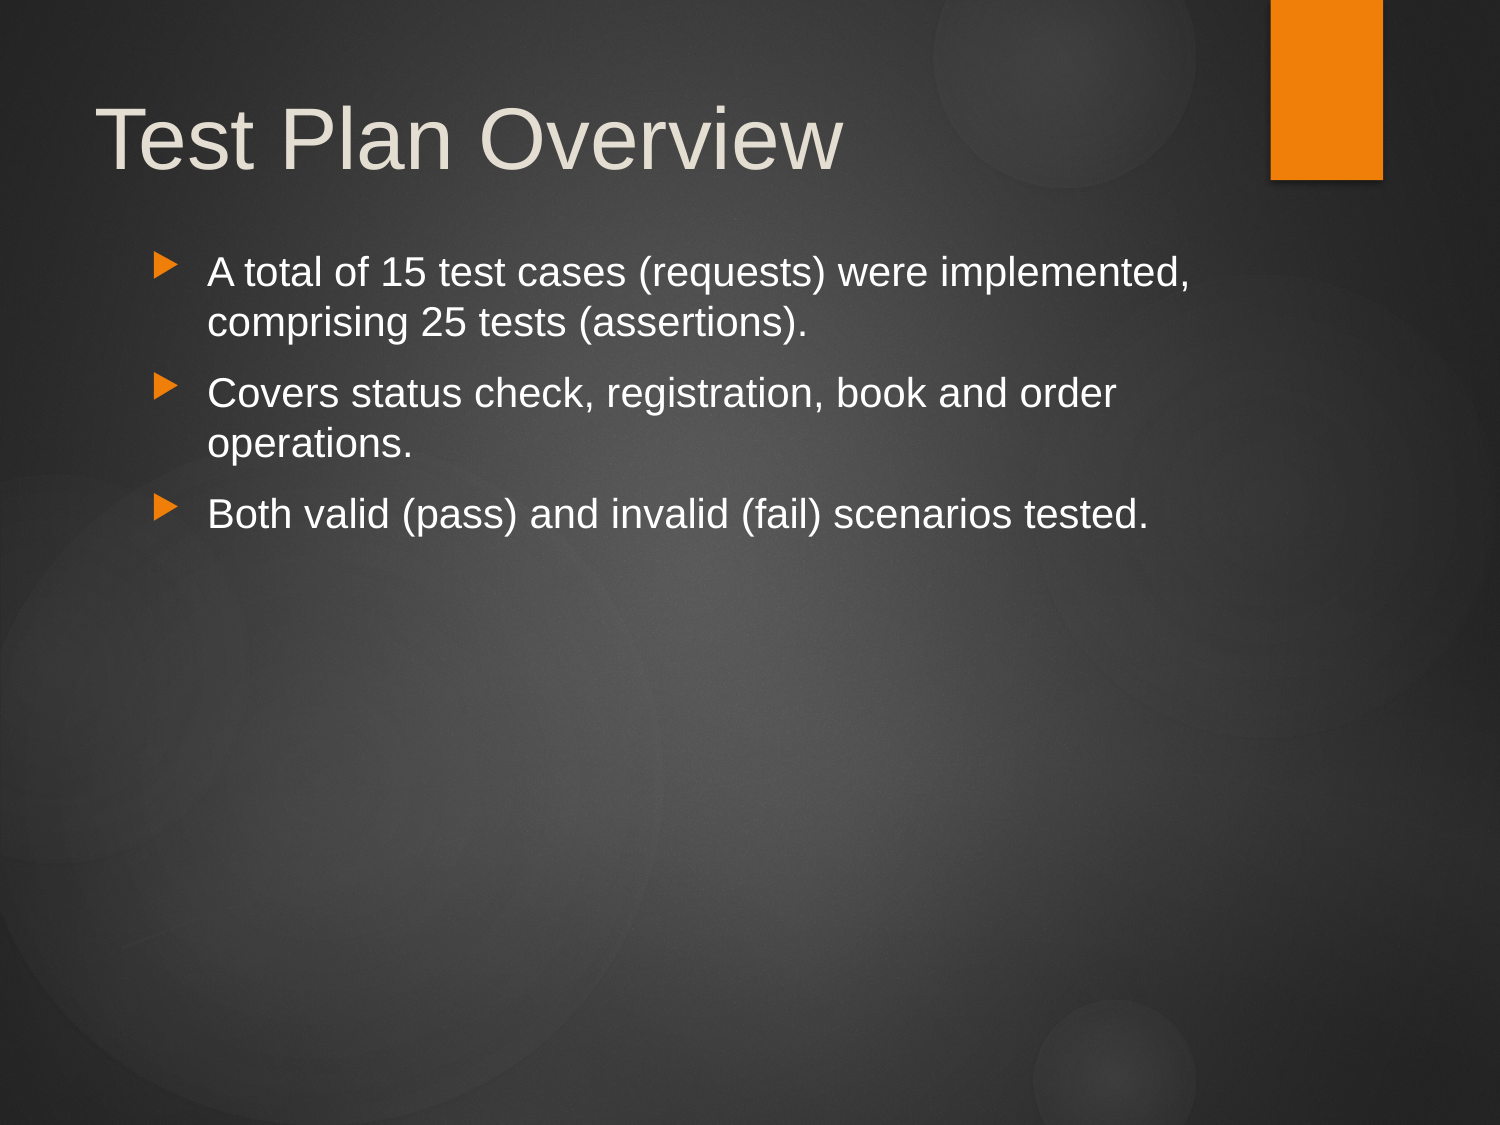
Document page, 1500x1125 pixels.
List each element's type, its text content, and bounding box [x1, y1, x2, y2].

list A total of 15 test cases (requests) were implemented, comprising 25 tests (assertions). Covers status check, registration, book and order operations. Both valid (pass) and invalid (fail) scenarios tested. [135, 237, 1237, 1025]
title Test Plan Overview [79, 74, 1237, 238]
